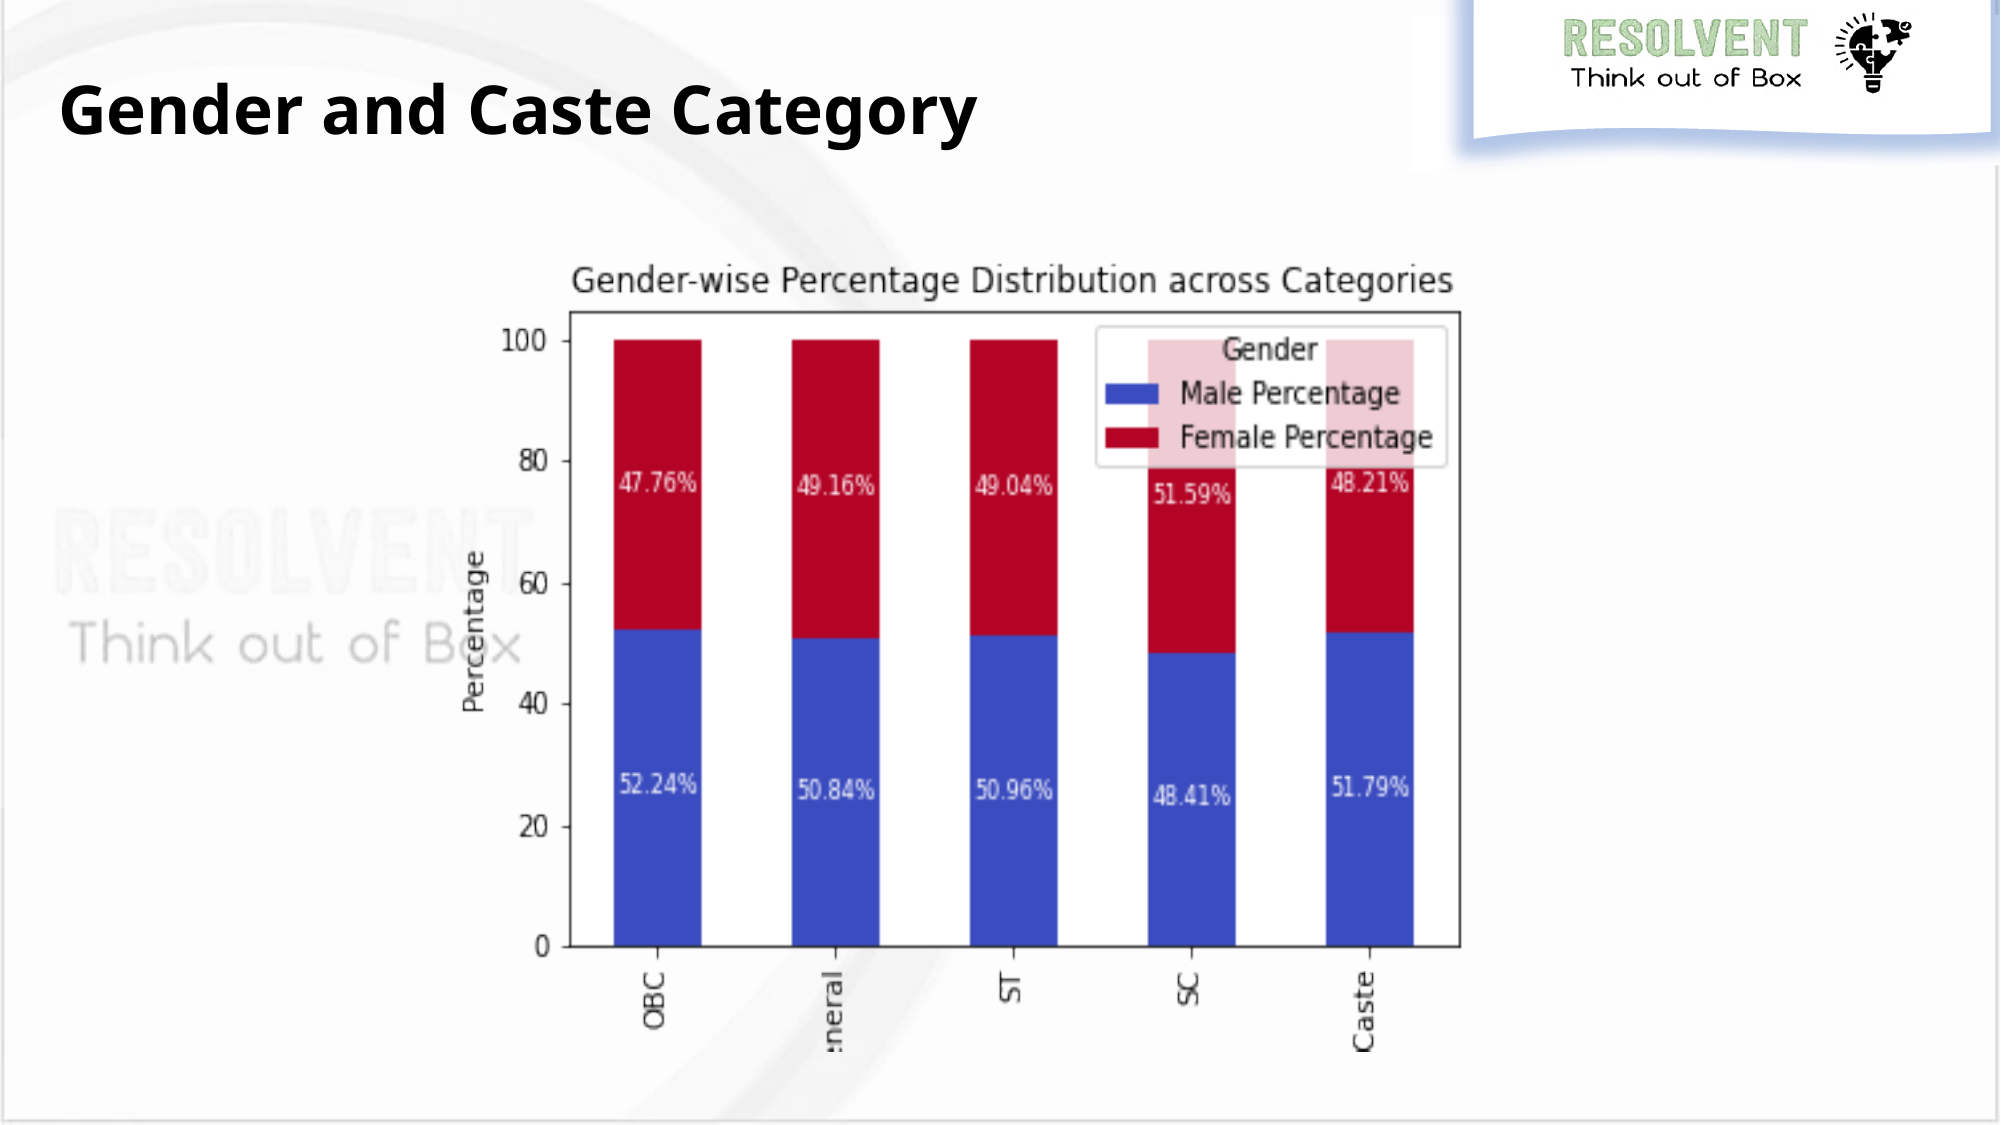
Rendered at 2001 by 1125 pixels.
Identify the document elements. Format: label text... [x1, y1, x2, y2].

picture [426, 209, 1574, 1052]
text_box Gender and Caste Category [36, 49, 1000, 157]
picture [1410, 0, 2000, 174]
